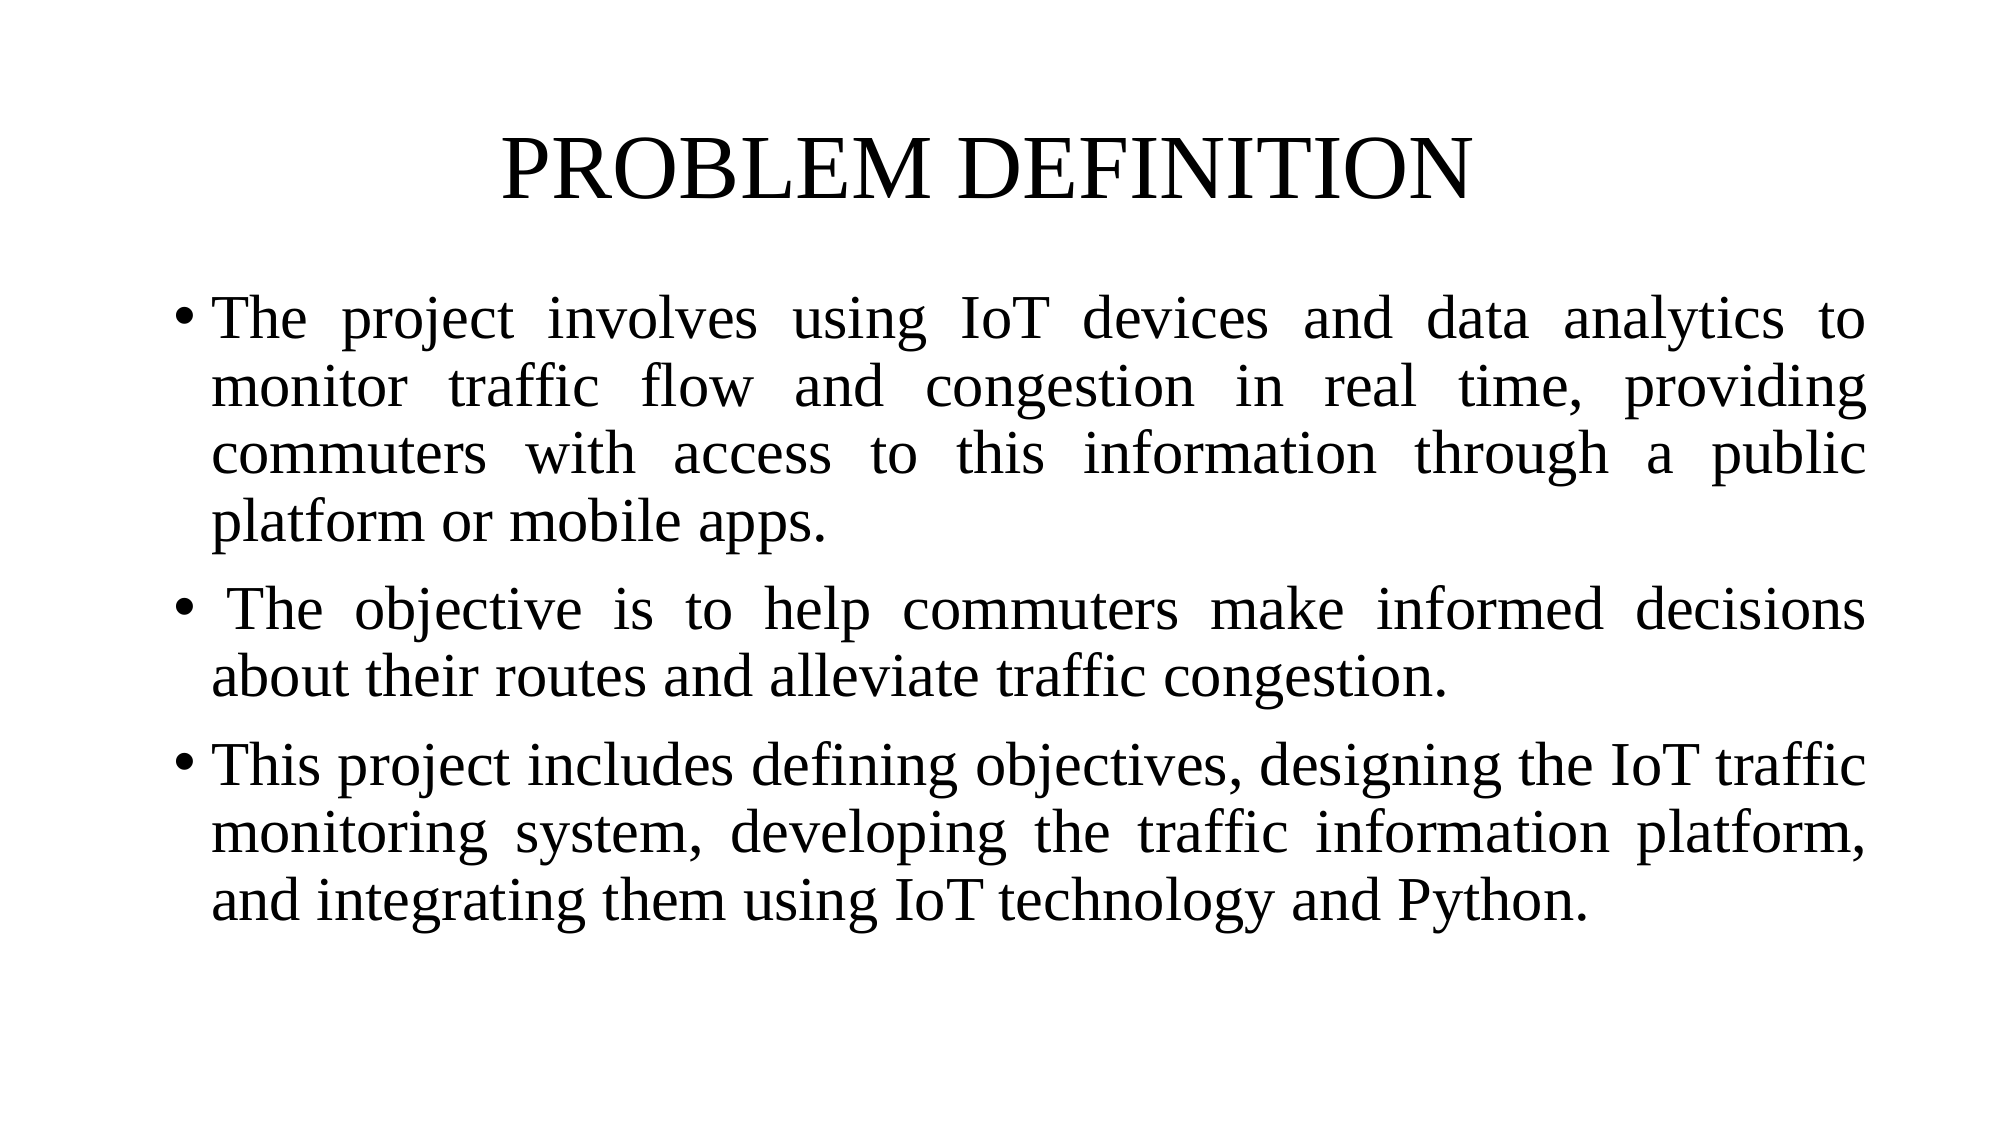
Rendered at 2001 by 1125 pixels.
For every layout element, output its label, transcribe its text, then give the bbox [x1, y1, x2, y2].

list The project involves using IoT devices and data analytics to monitor traffic flow and congestion in real time, providing commuters with access to this information through a public platform or mobile apps. The objective is to help commuters make informed decisions about their routes and alleviate traffic congestion. This project includes defining objectives, designing the IoT traffic monitoring system, developing the traffic information platform, and integrating them using IoT technology and Python. [158, 277, 1884, 992]
title PROBLEM DEFINITION [137, 59, 1863, 278]
